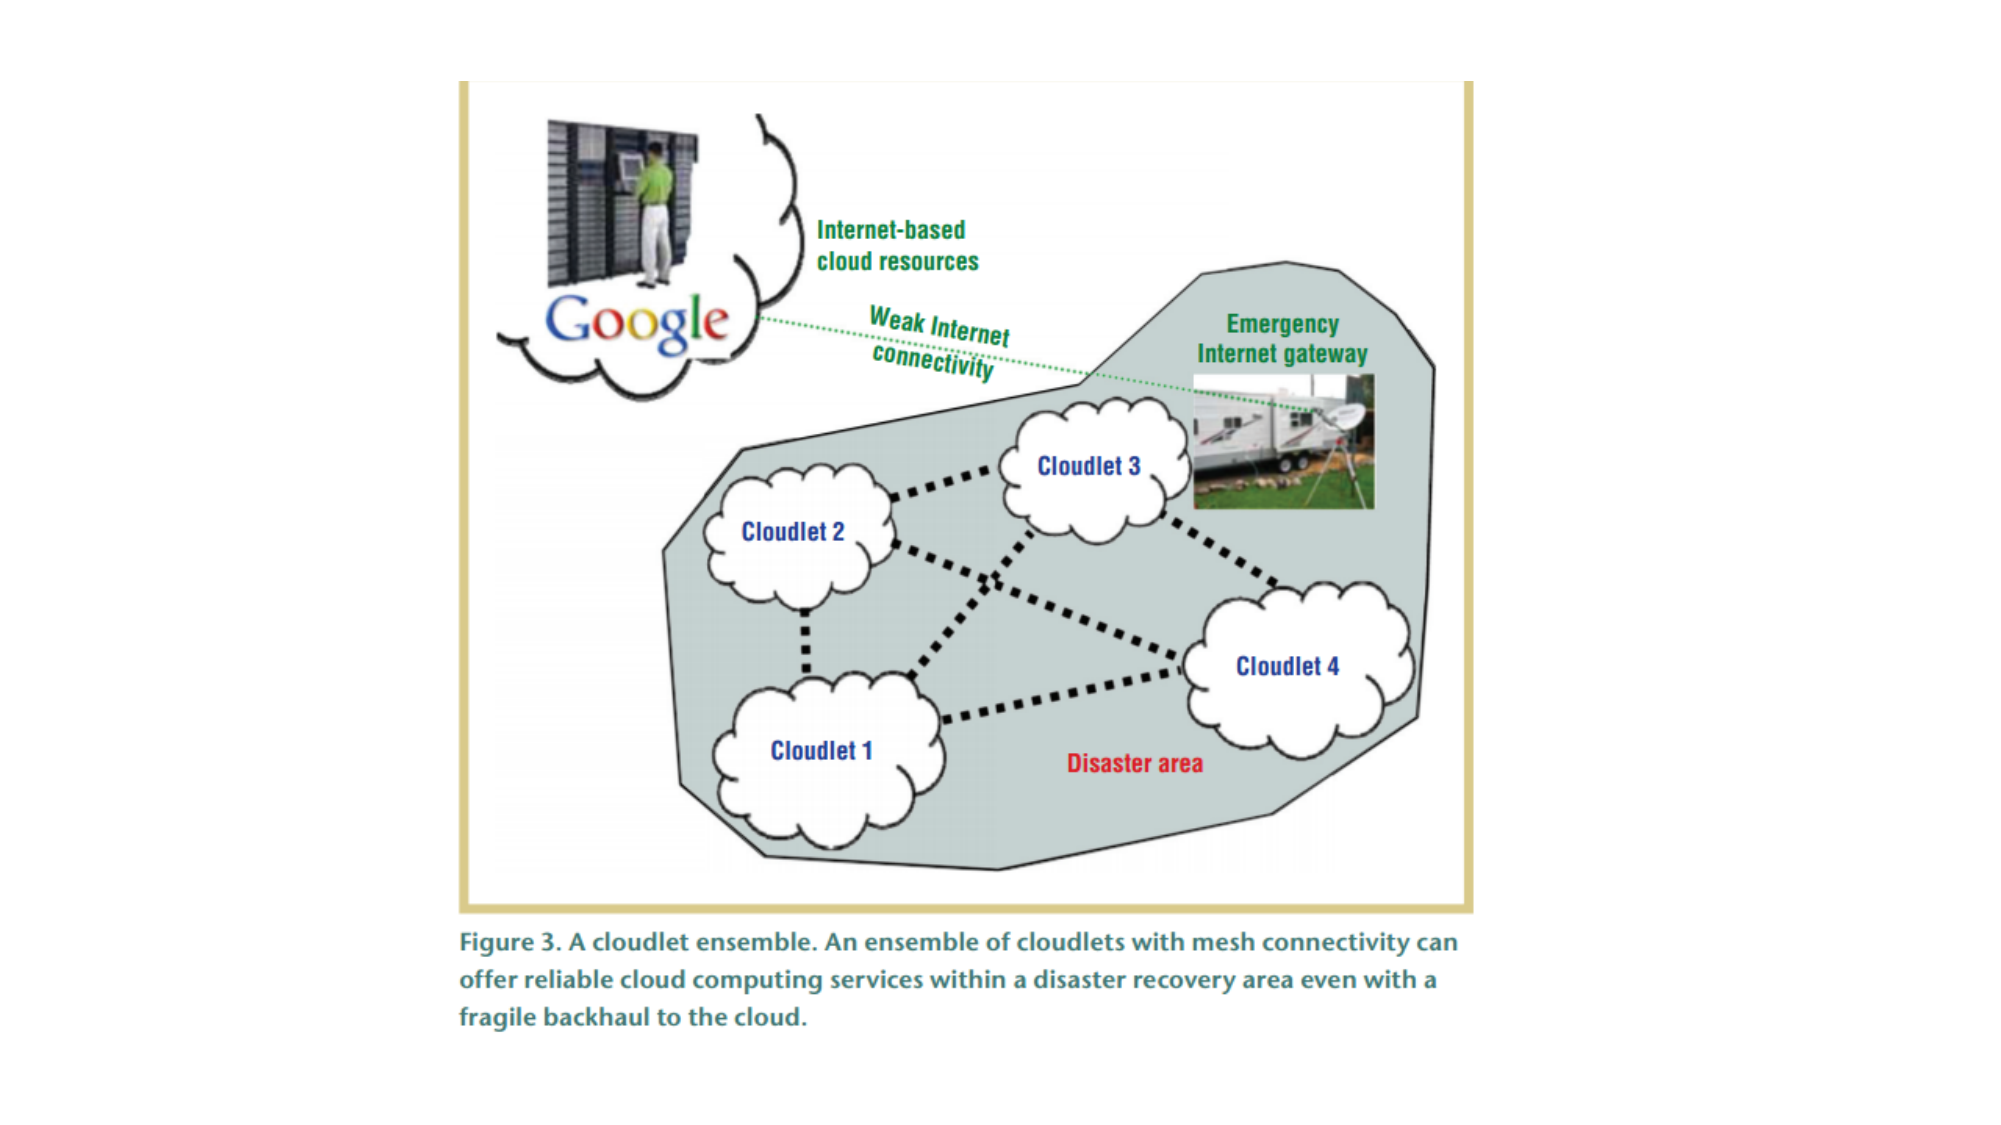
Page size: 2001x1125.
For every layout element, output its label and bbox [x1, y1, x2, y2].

picture [448, 81, 1552, 1043]
